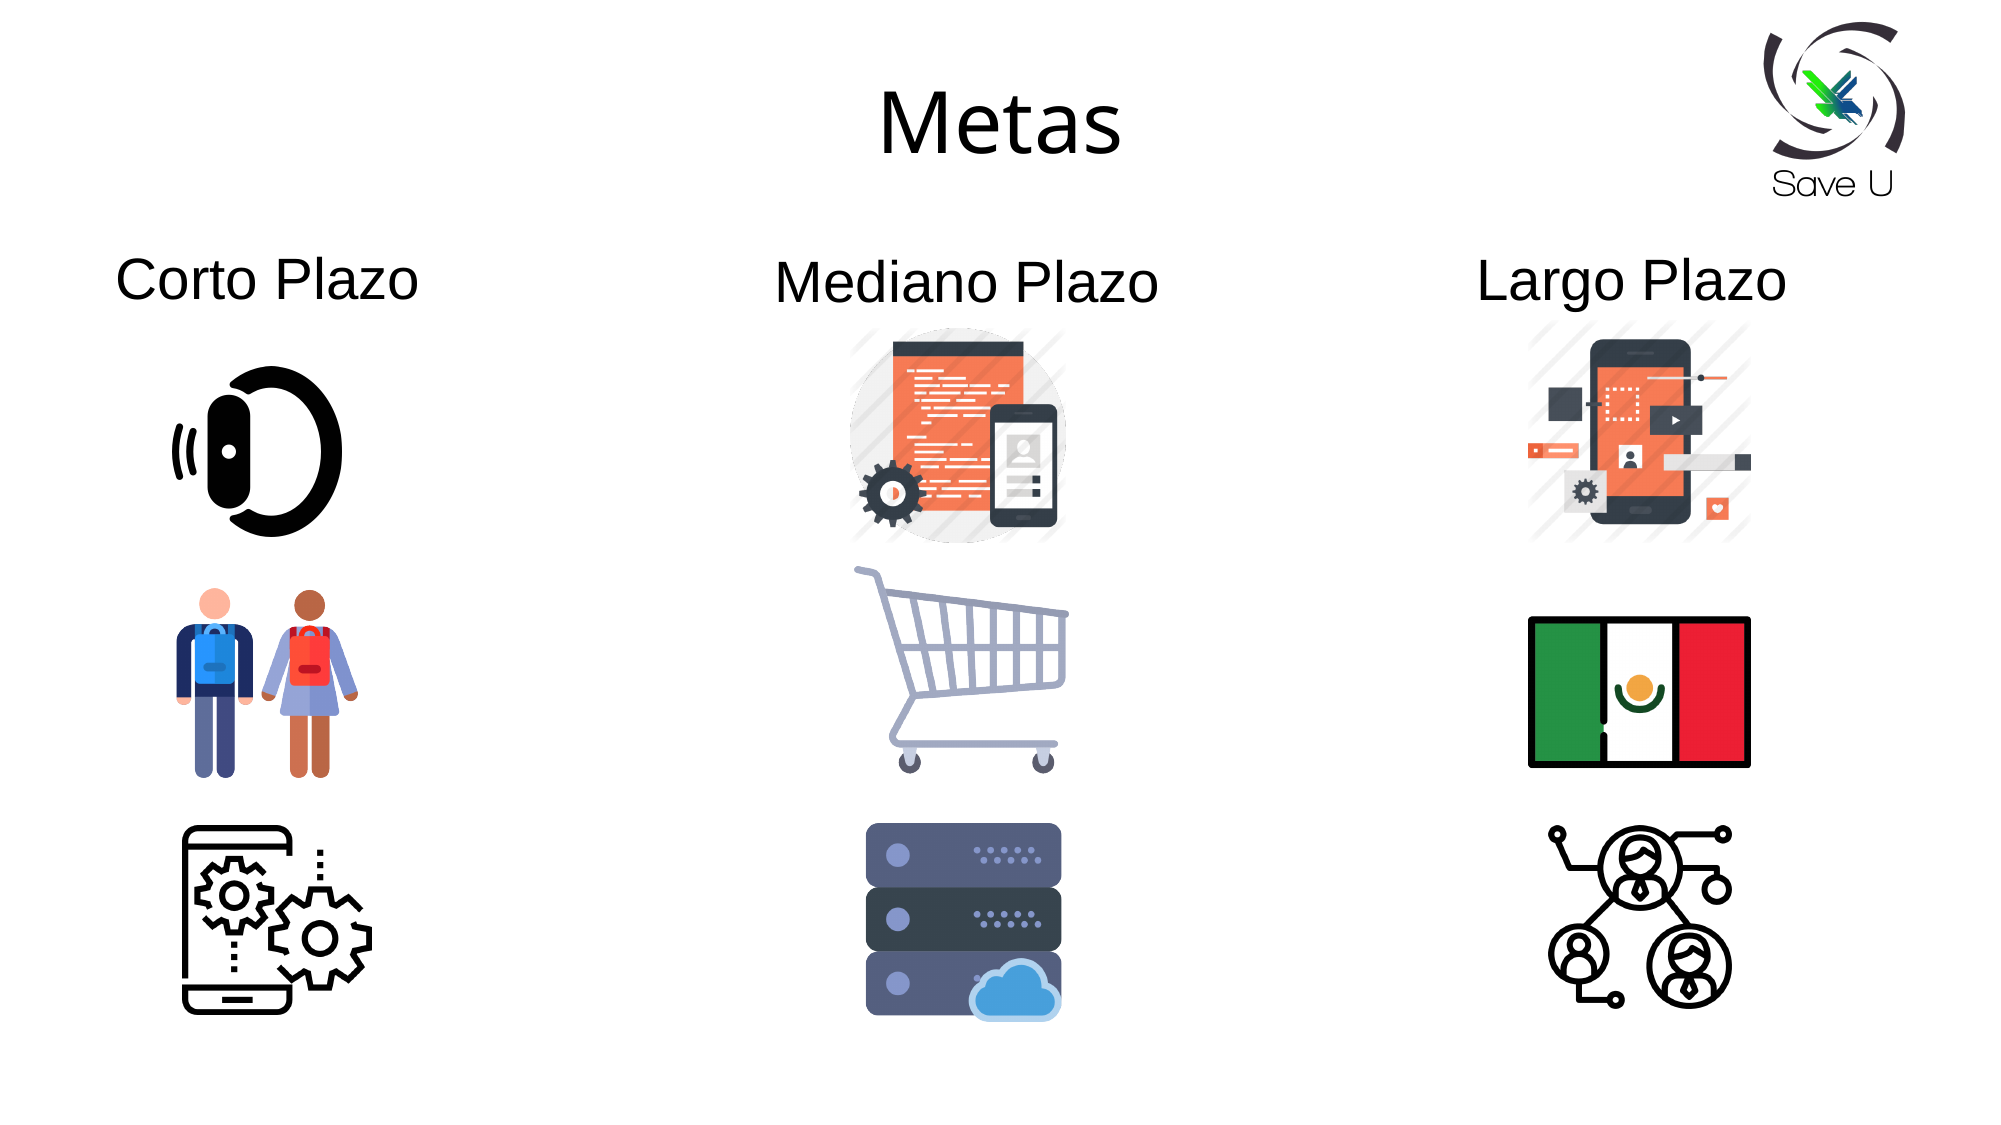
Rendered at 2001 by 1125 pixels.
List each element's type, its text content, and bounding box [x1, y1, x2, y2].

picture [182, 825, 372, 1015]
list Corto Plazo [100, 242, 535, 313]
picture [1528, 320, 1751, 543]
picture [1528, 580, 1751, 804]
picture [172, 366, 342, 537]
title Metas [137, 71, 1722, 181]
picture [172, 588, 362, 778]
text_box Mediano Plazo [759, 237, 1230, 322]
picture [1548, 825, 1732, 1009]
text_box Largo Plazo [1461, 234, 1932, 320]
picture [850, 328, 1066, 543]
picture [1722, 0, 1943, 221]
picture [854, 562, 1069, 777]
picture [864, 823, 1063, 1022]
